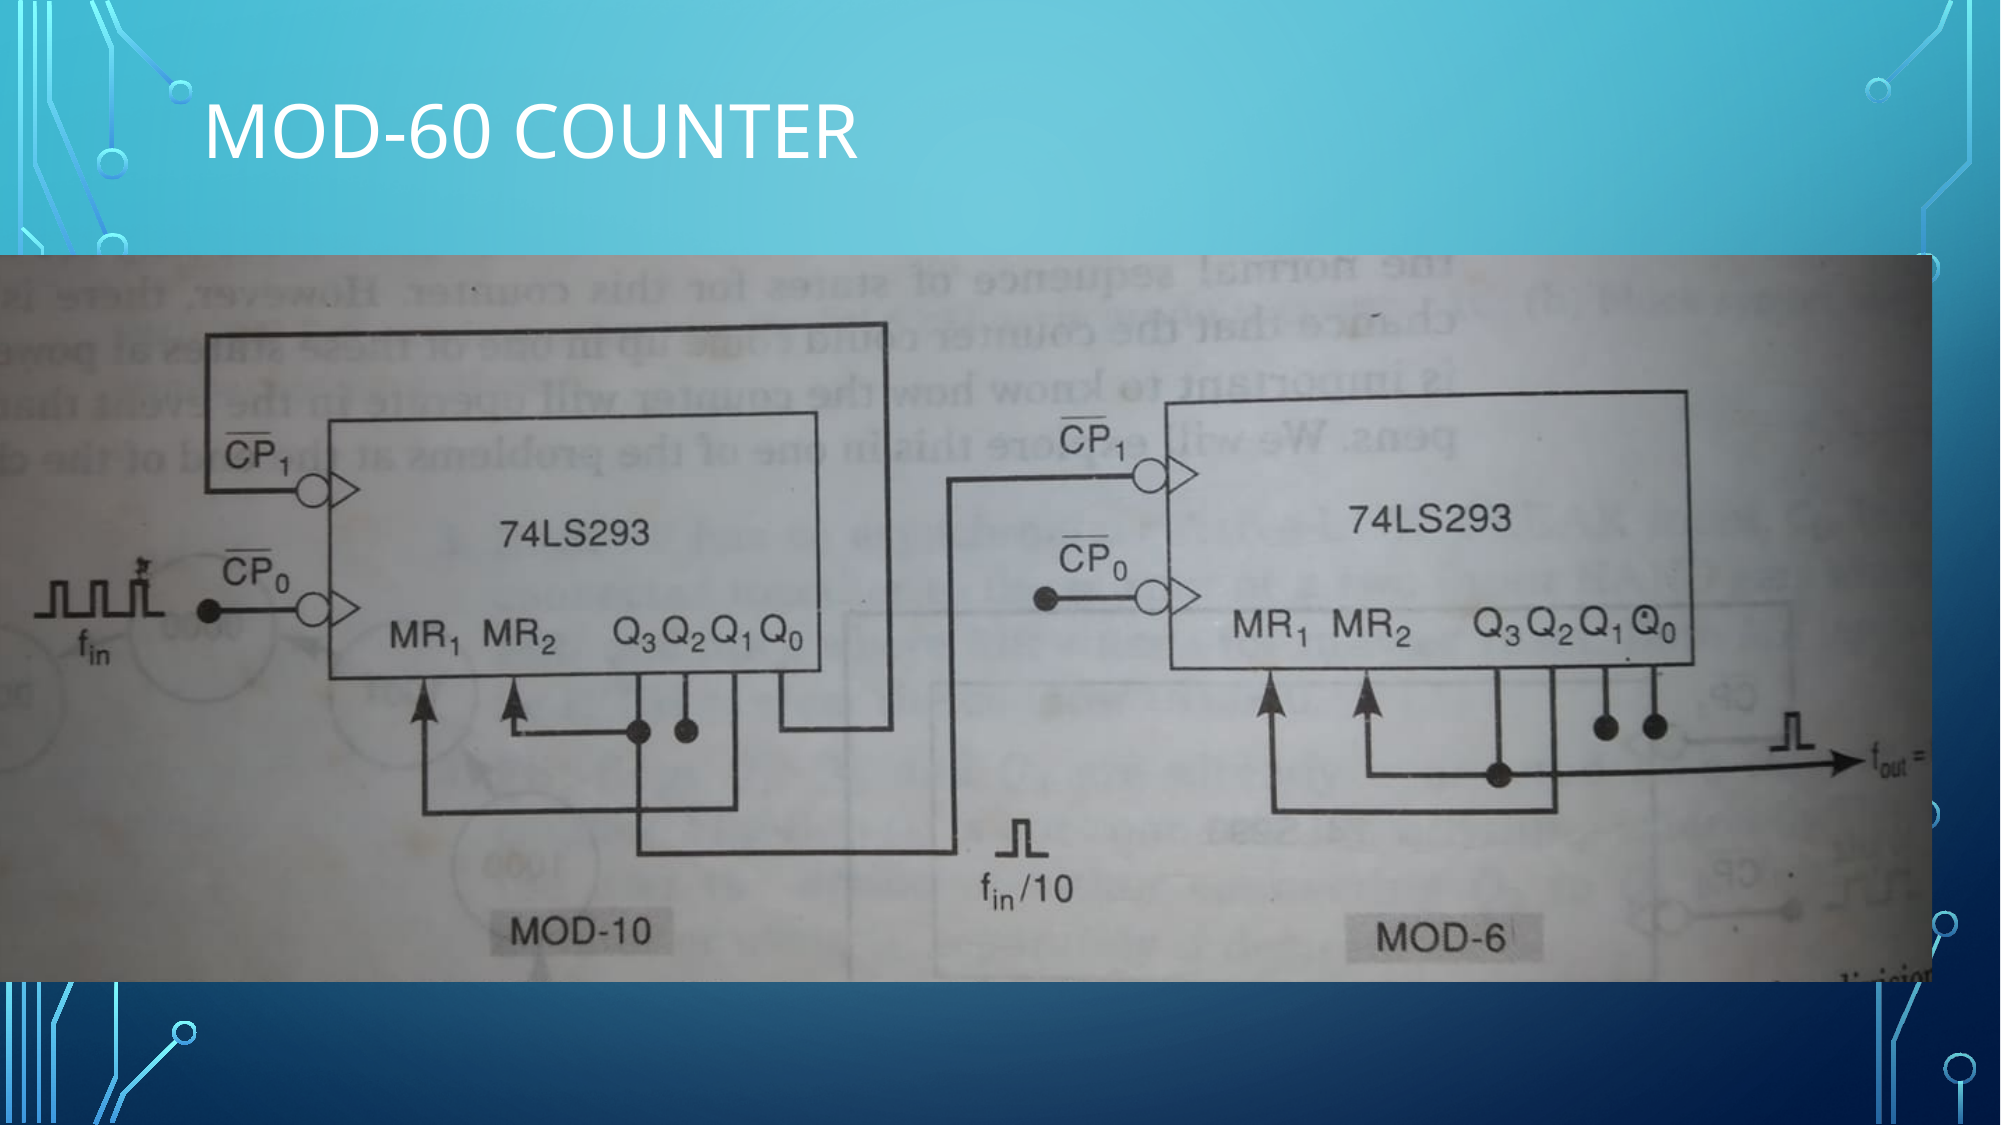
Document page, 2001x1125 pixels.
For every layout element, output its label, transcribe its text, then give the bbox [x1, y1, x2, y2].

picture [0, 255, 1933, 982]
title MOD-60 counter [187, 13, 1813, 255]
